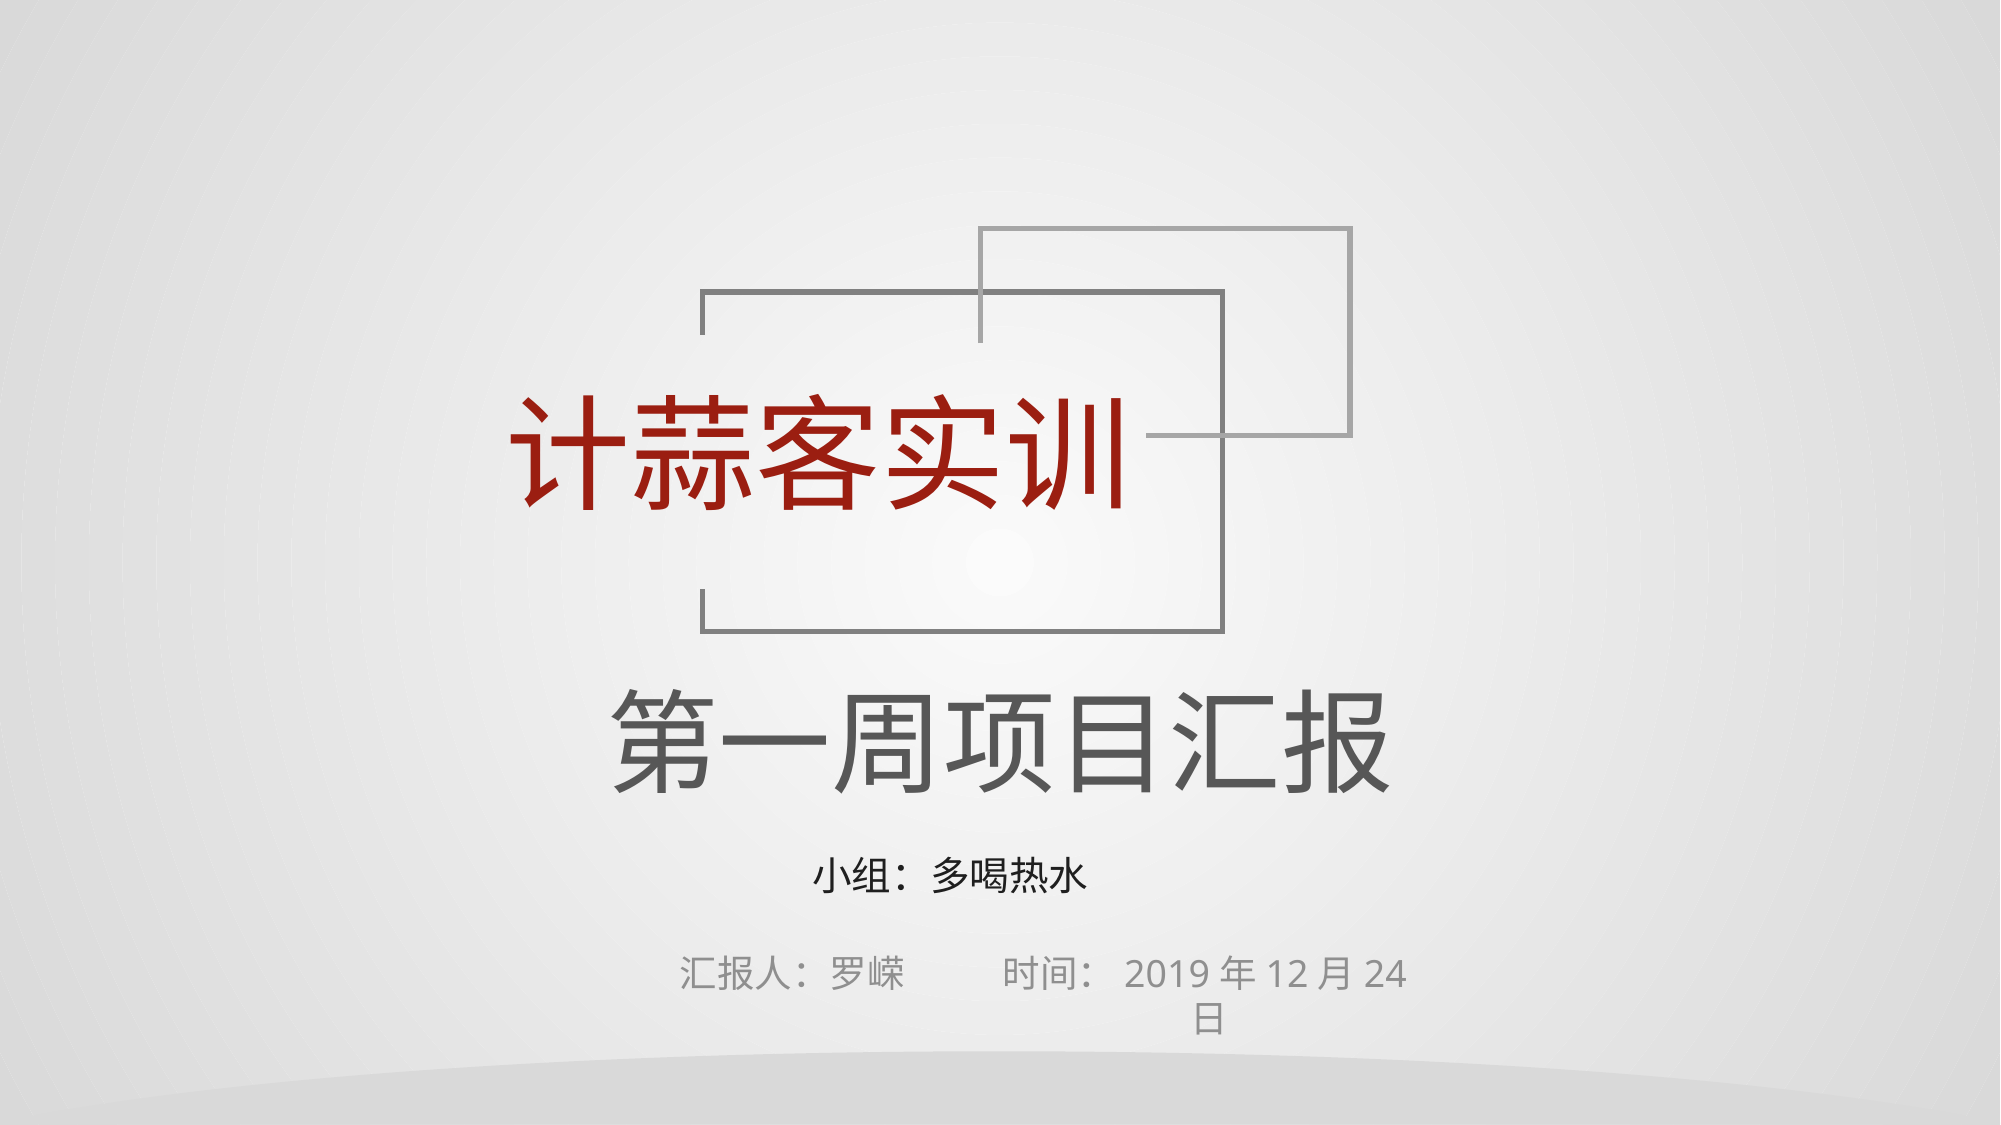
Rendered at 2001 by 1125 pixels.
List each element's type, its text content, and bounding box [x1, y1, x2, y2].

text_box [701, 436, 1224, 633]
text_box 小组：多喝热水 [635, 843, 1265, 906]
text_box [979, 227, 1351, 436]
text_box 第一周项目汇报 [382, 664, 1618, 815]
text_box 时间：2019年12月24日 [976, 942, 1443, 1048]
text_box 计蒜客实训 [448, 367, 1187, 533]
text_box 汇报人：罗嵘 [596, 942, 976, 1003]
text_box [701, 291, 1021, 367]
